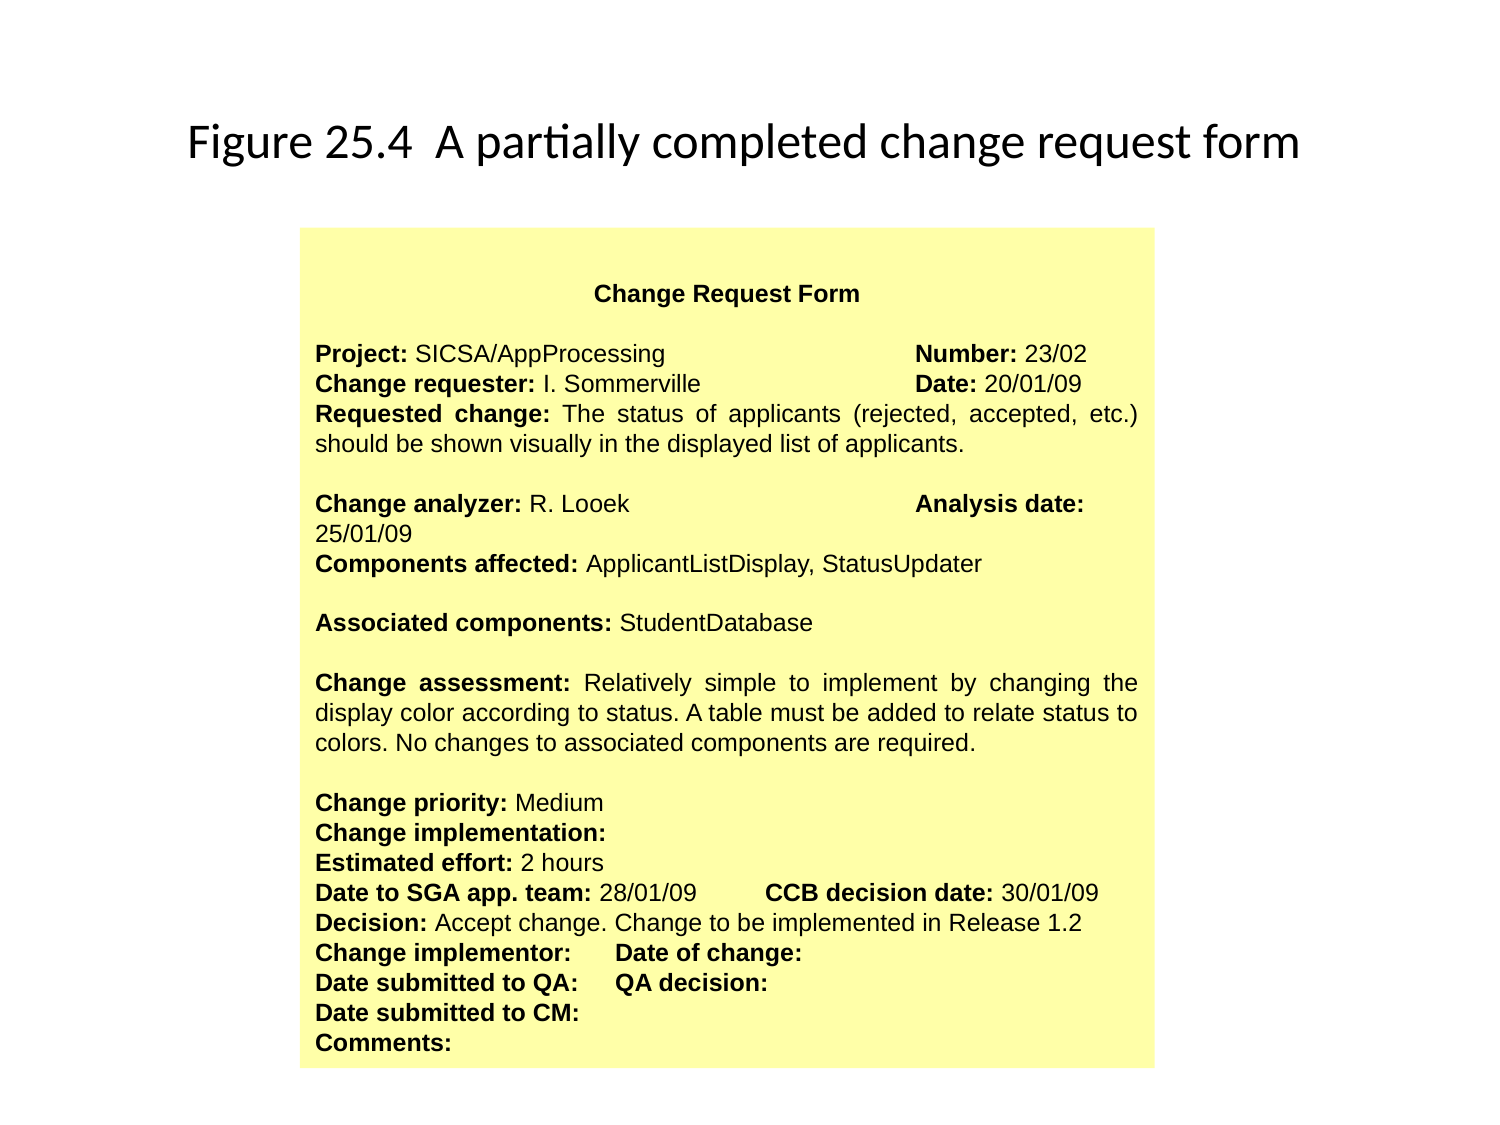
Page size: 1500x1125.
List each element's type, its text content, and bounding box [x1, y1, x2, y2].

text_box Change Request Form Project: SICSA/AppProcessing Number: 23/02 Change requester: I. Sommerville Date: 20/01/09 Requested change: The status of applicants (rejected, accepted, etc.) should be shown visually in the displayed list of applicants. Change analyzer: R. Looek Analysis date: 25/01/09 Components affected: ApplicantListDisplay, StatusUpdater Associated components: StudentDatabase Change assessment: Relatively simple to implement by changing the display color according to status. A table must be added to relate status to colors. No changes to associated components are required. Change priority: Medium Change implementation: Estimated effort: 2 hours Date to SGA app. team: 28/01/09 CCB decision date: 30/01/09 Decision: Accept change. Change to be implemented in Release 1.2 Change implementor: Date of change: Date submitted to QA: QA decision: Date submitted to CM: Comments: [299, 227, 1155, 1069]
title Figure 25.4 A partially completed change request form [75, 45, 1425, 233]
